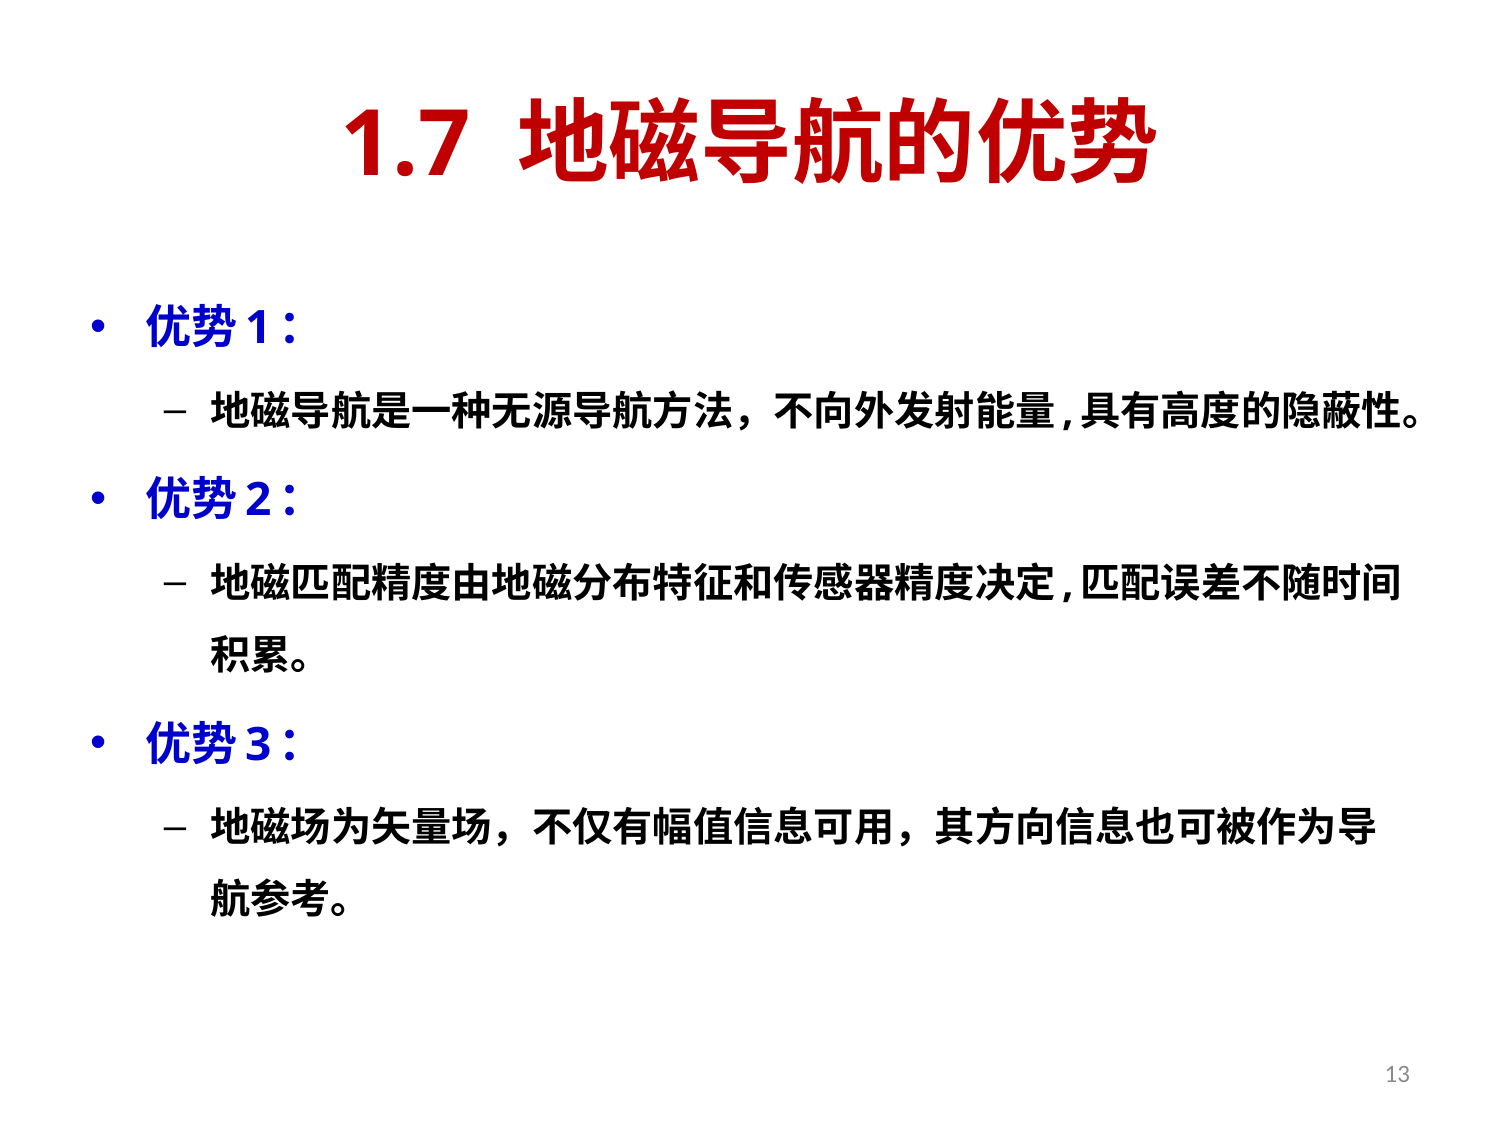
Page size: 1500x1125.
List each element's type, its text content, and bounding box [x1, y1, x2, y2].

title 1.7 地磁导航的优势 [75, 45, 1425, 233]
list 优势1： 地磁导航是一种无源导航方法，不向外发射能量,具有高度的隐蔽性。 优势2： 地磁匹配精度由地磁分布特征和传感器精度决定,匹配误差不随时间积累。 优势3： 地磁场为矢量场，不仅有幅值信息可用，其方向信息也可被作为导航参考。 [75, 262, 1425, 1005]
slide_number 13 [1074, 1042, 1425, 1103]
